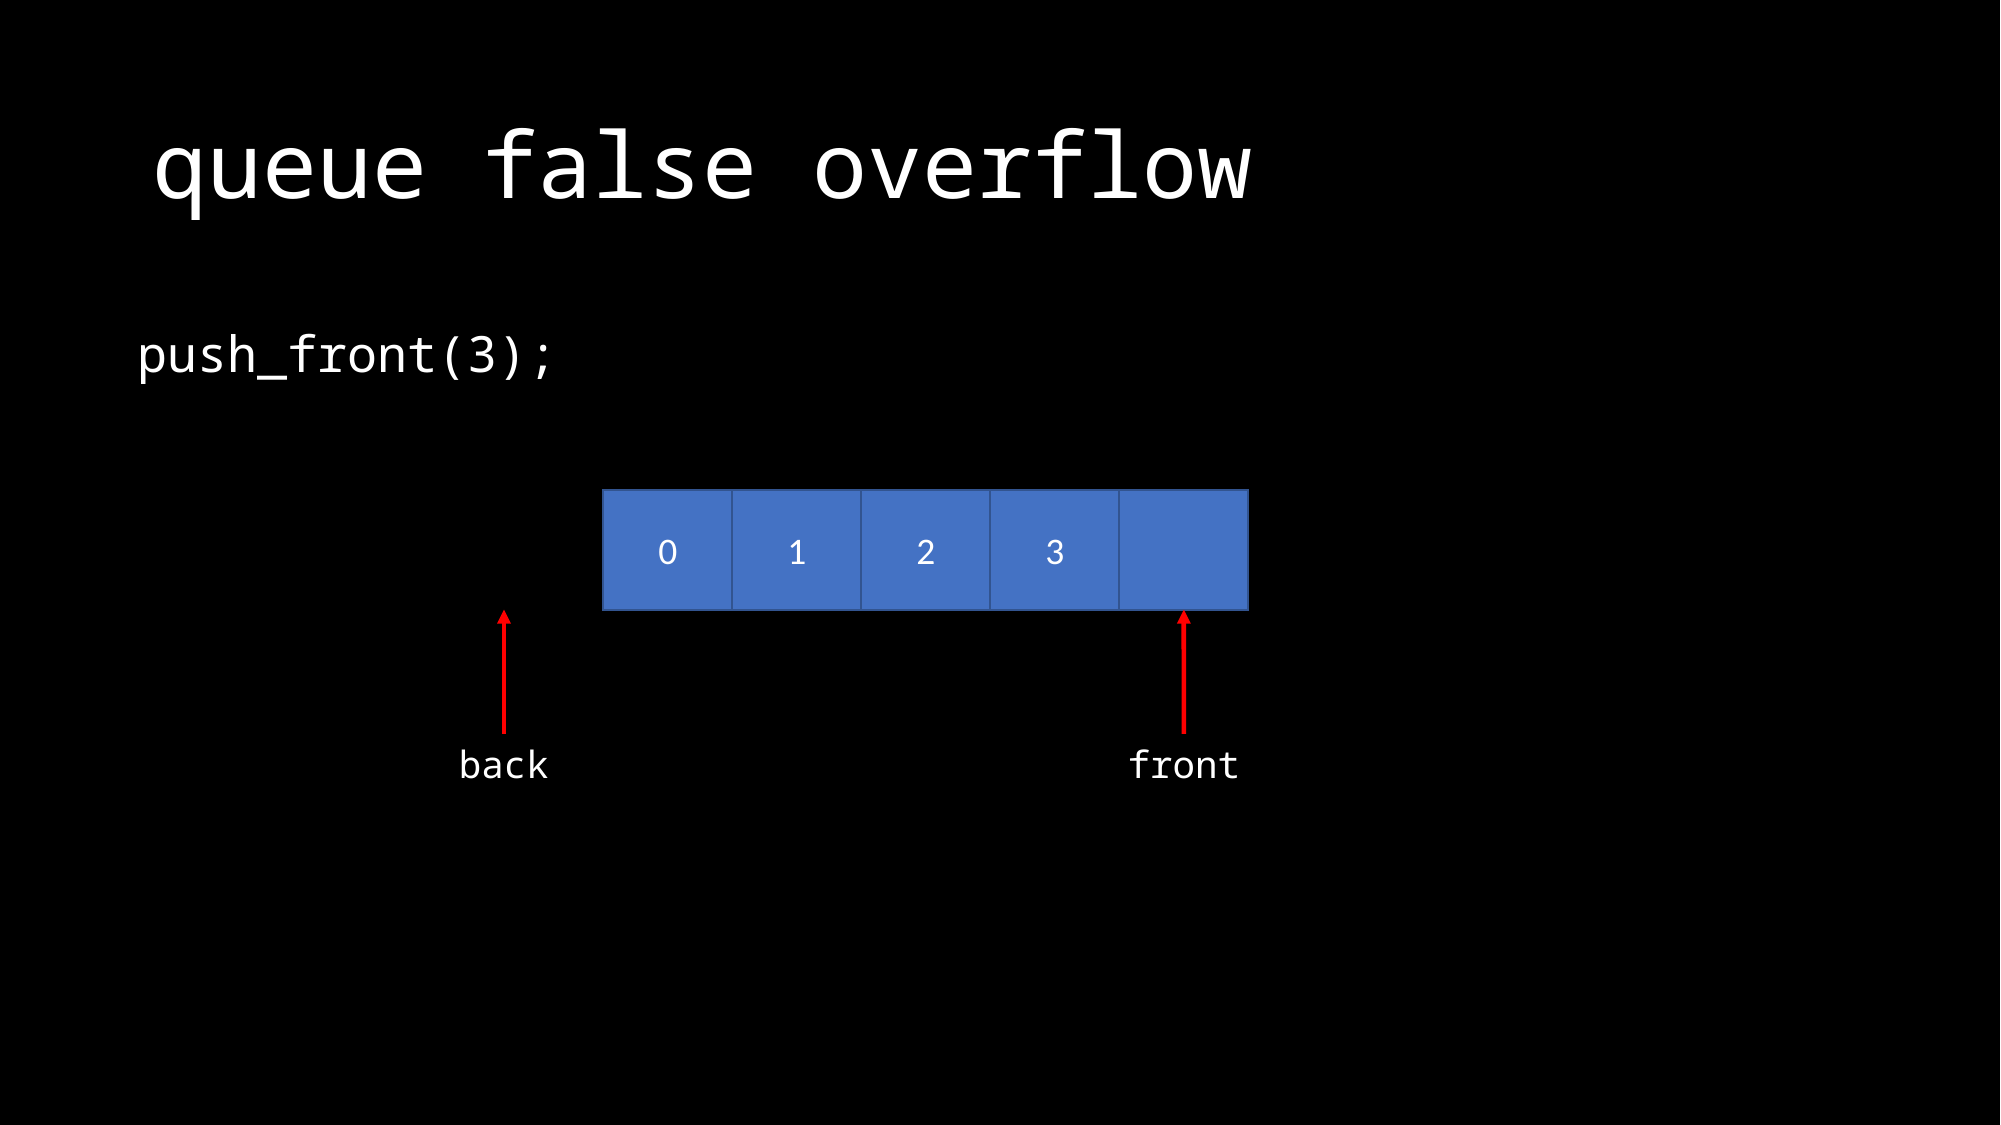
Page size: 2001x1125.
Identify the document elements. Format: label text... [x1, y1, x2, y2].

text_box 0 [602, 489, 731, 611]
text_box [1118, 489, 1249, 611]
text_box push_front(3); [122, 315, 573, 391]
text_box front [1112, 733, 1255, 794]
title queue false overflow [137, 59, 1863, 278]
text_box 2 [860, 489, 989, 611]
text_box back [444, 733, 564, 794]
text_box 1 [731, 489, 860, 611]
text_box 3 [989, 489, 1118, 611]
